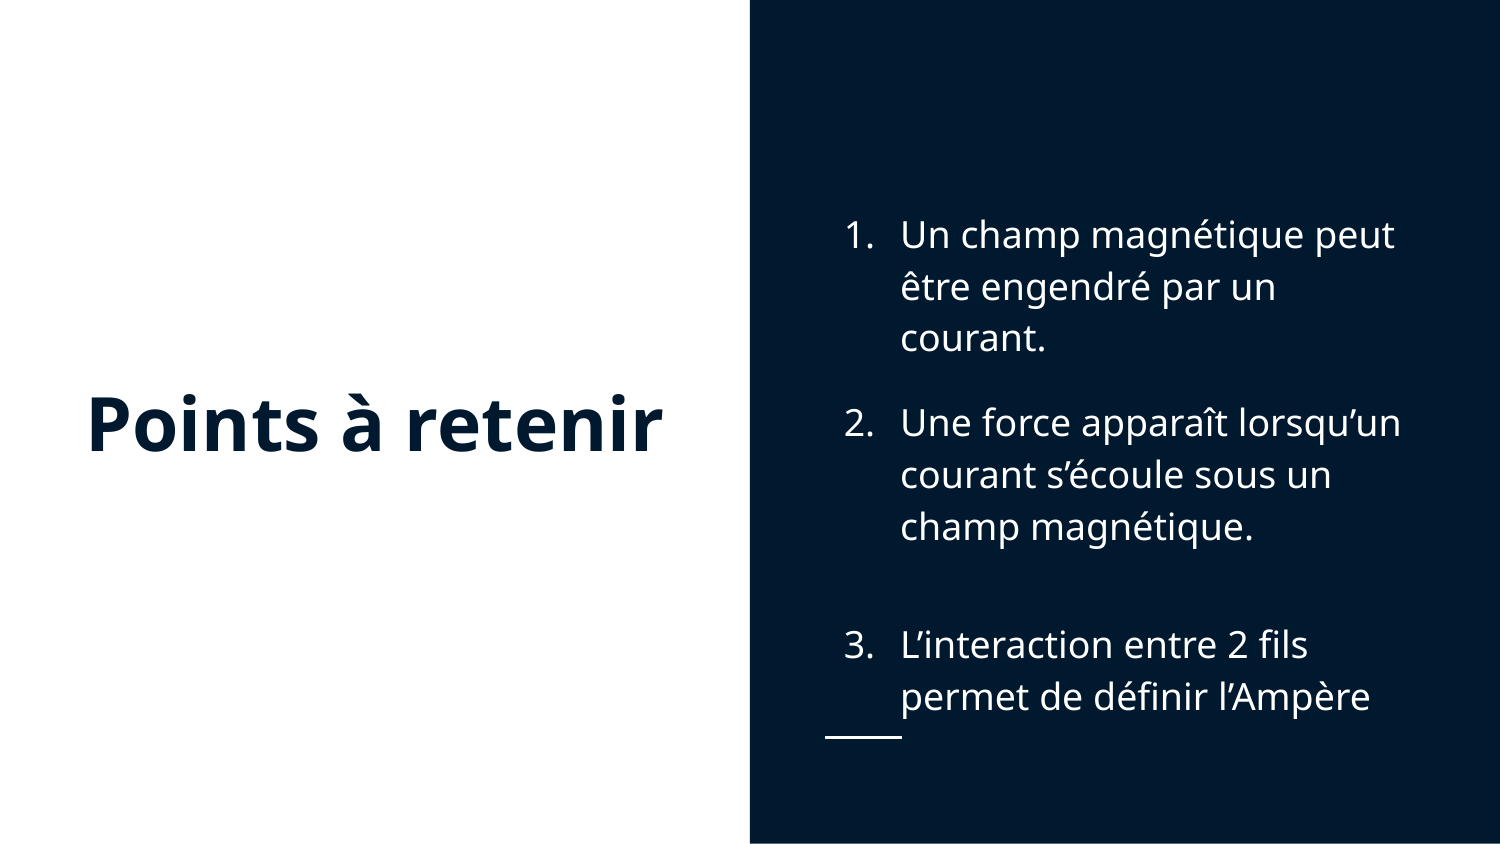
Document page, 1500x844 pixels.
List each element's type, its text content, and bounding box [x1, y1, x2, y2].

list Un champ magnétique peut être engendré par un courant. Une force apparaît lorsqu’un courant s’écoule sous un champ magnétique. L’interaction entre 2 fils permet de définir l’Ampère [810, 118, 1440, 725]
title Points à retenir [43, 313, 708, 530]
